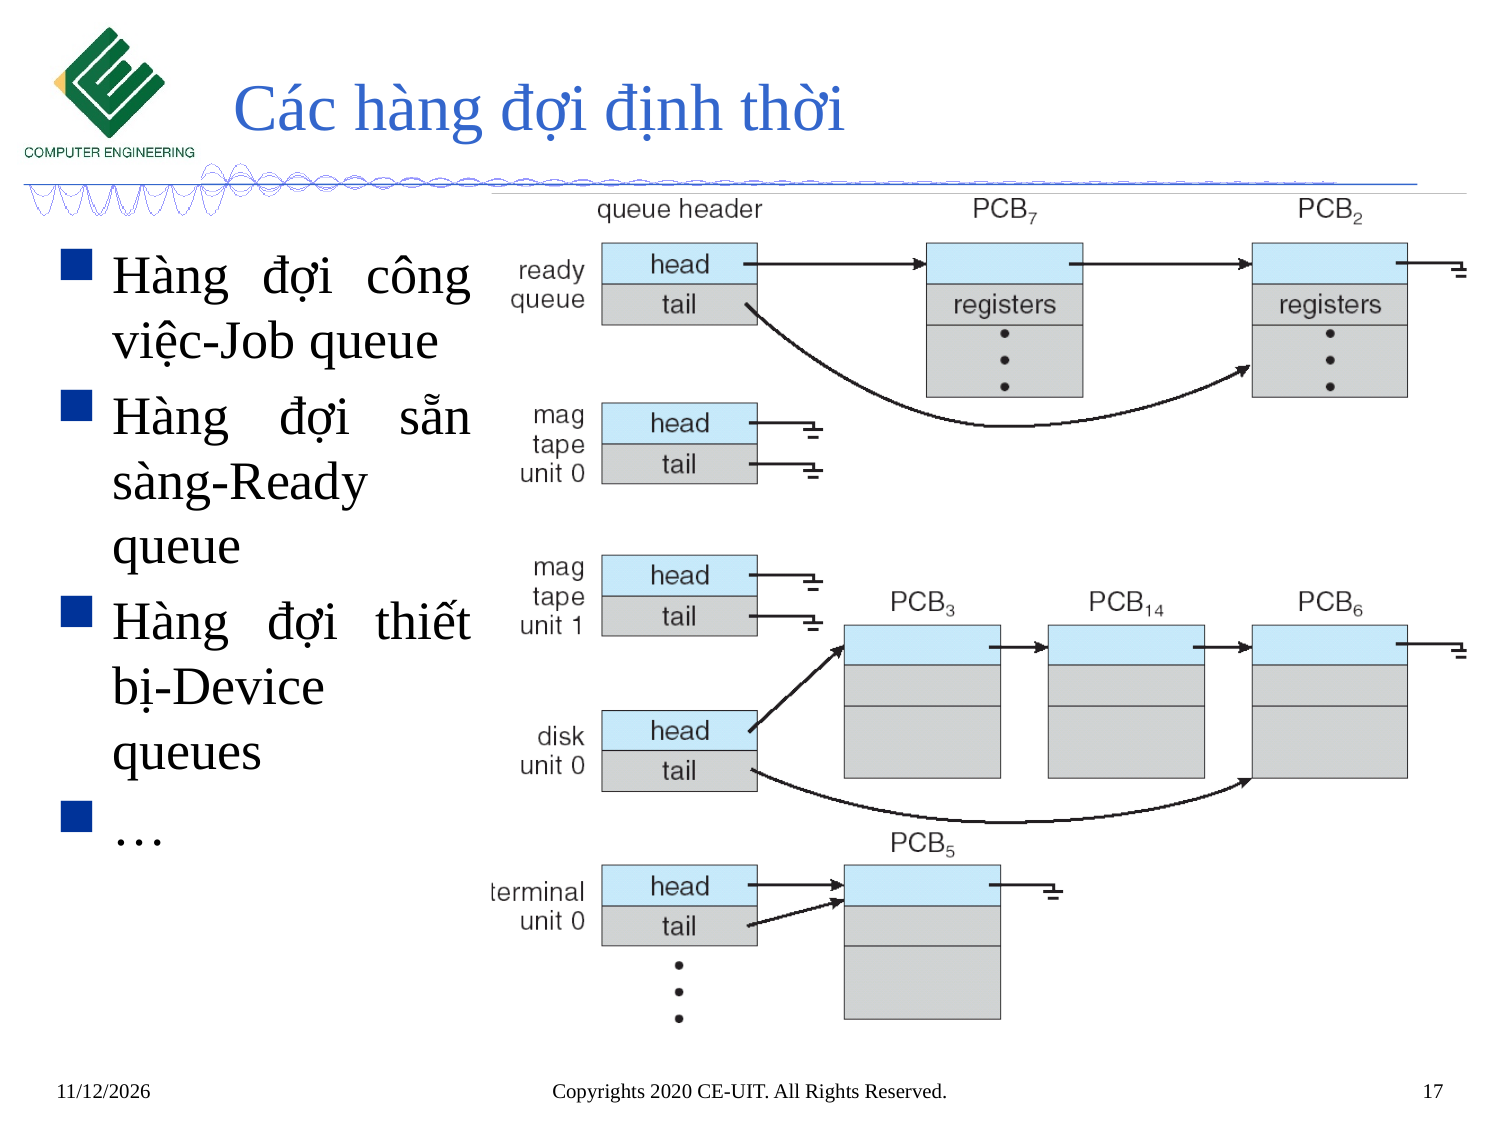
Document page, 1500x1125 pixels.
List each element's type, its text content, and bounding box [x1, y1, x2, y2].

picture [17, 0, 201, 184]
footer Copyrights 2020 CE-UIT. All Rights Reserved. [288, 1070, 1211, 1118]
list Hàng đợi công việc-Job queue Hàng đợi sẵn sàng-Ready queue Hàng đợi thiết bị-Device queues … [41, 231, 486, 1024]
picture [29, 193, 1467, 1028]
title Các hàng đợi định thời [218, 46, 1426, 162]
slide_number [41, 1070, 288, 1118]
slide_number 17 [1211, 1070, 1459, 1118]
